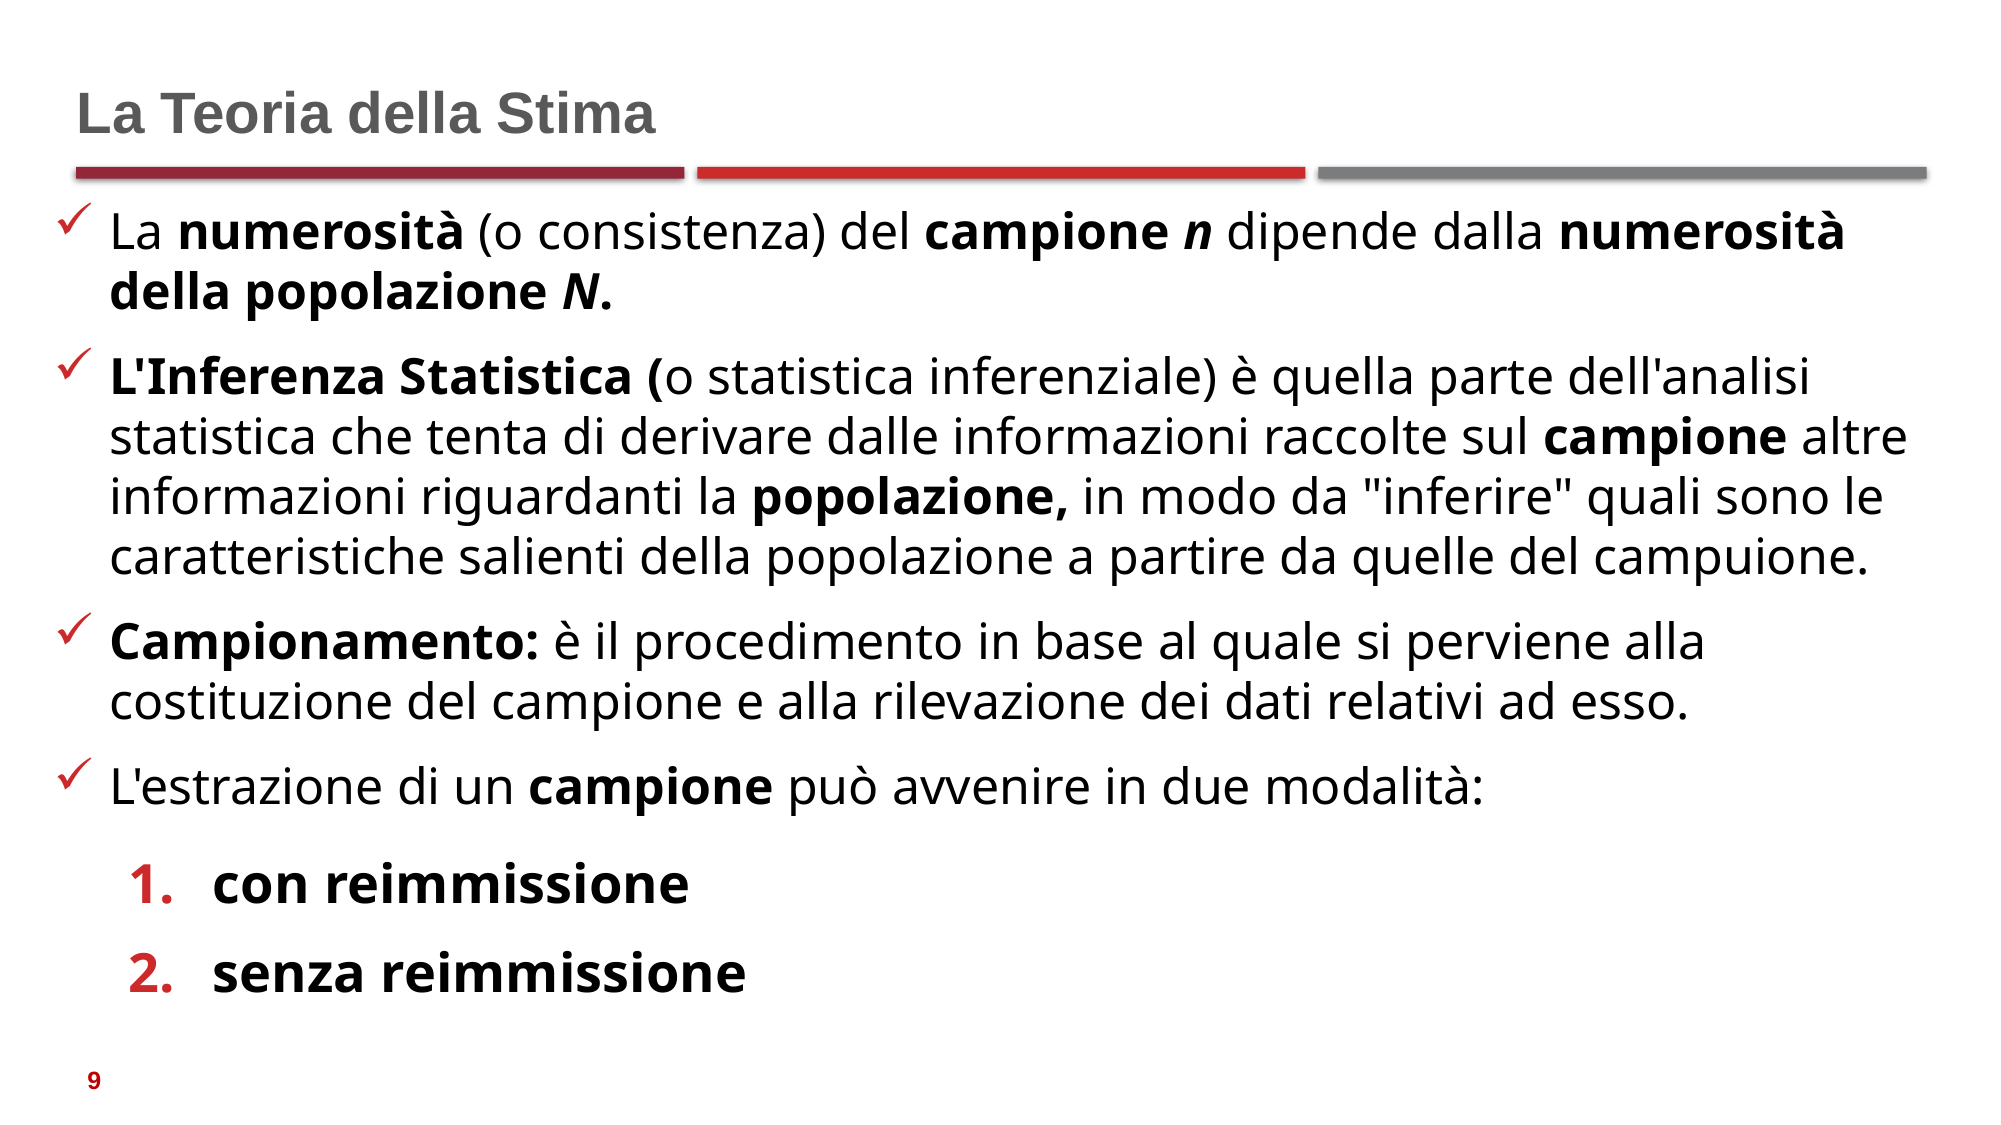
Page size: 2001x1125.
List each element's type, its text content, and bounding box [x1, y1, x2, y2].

slide_number 9 [53, 1049, 136, 1110]
list La numerosità (o consistenza) del campione n dipende dalla numerosità della popolazione N. L'Inferenza Statistica (o statistica inferenziale) è quella parte dell'analisi statistica che tenta di derivare dalle informazioni raccolte sul campione altre informazioni riguardanti la popolazione, in modo da "inferire" quali sono le caratteristiche salienti della popolazione a partire da quelle del campuione. Campionamento: è il procedimento in base al quale si perviene alla costituzione del campione e alla rilevazione dei dati relativi ad esso. L'estrazione di un campione può avvenire in due modalità: con reimmissione senza reimmissione [53, 199, 1926, 920]
title La Teoria della Stima [76, 82, 1926, 146]
